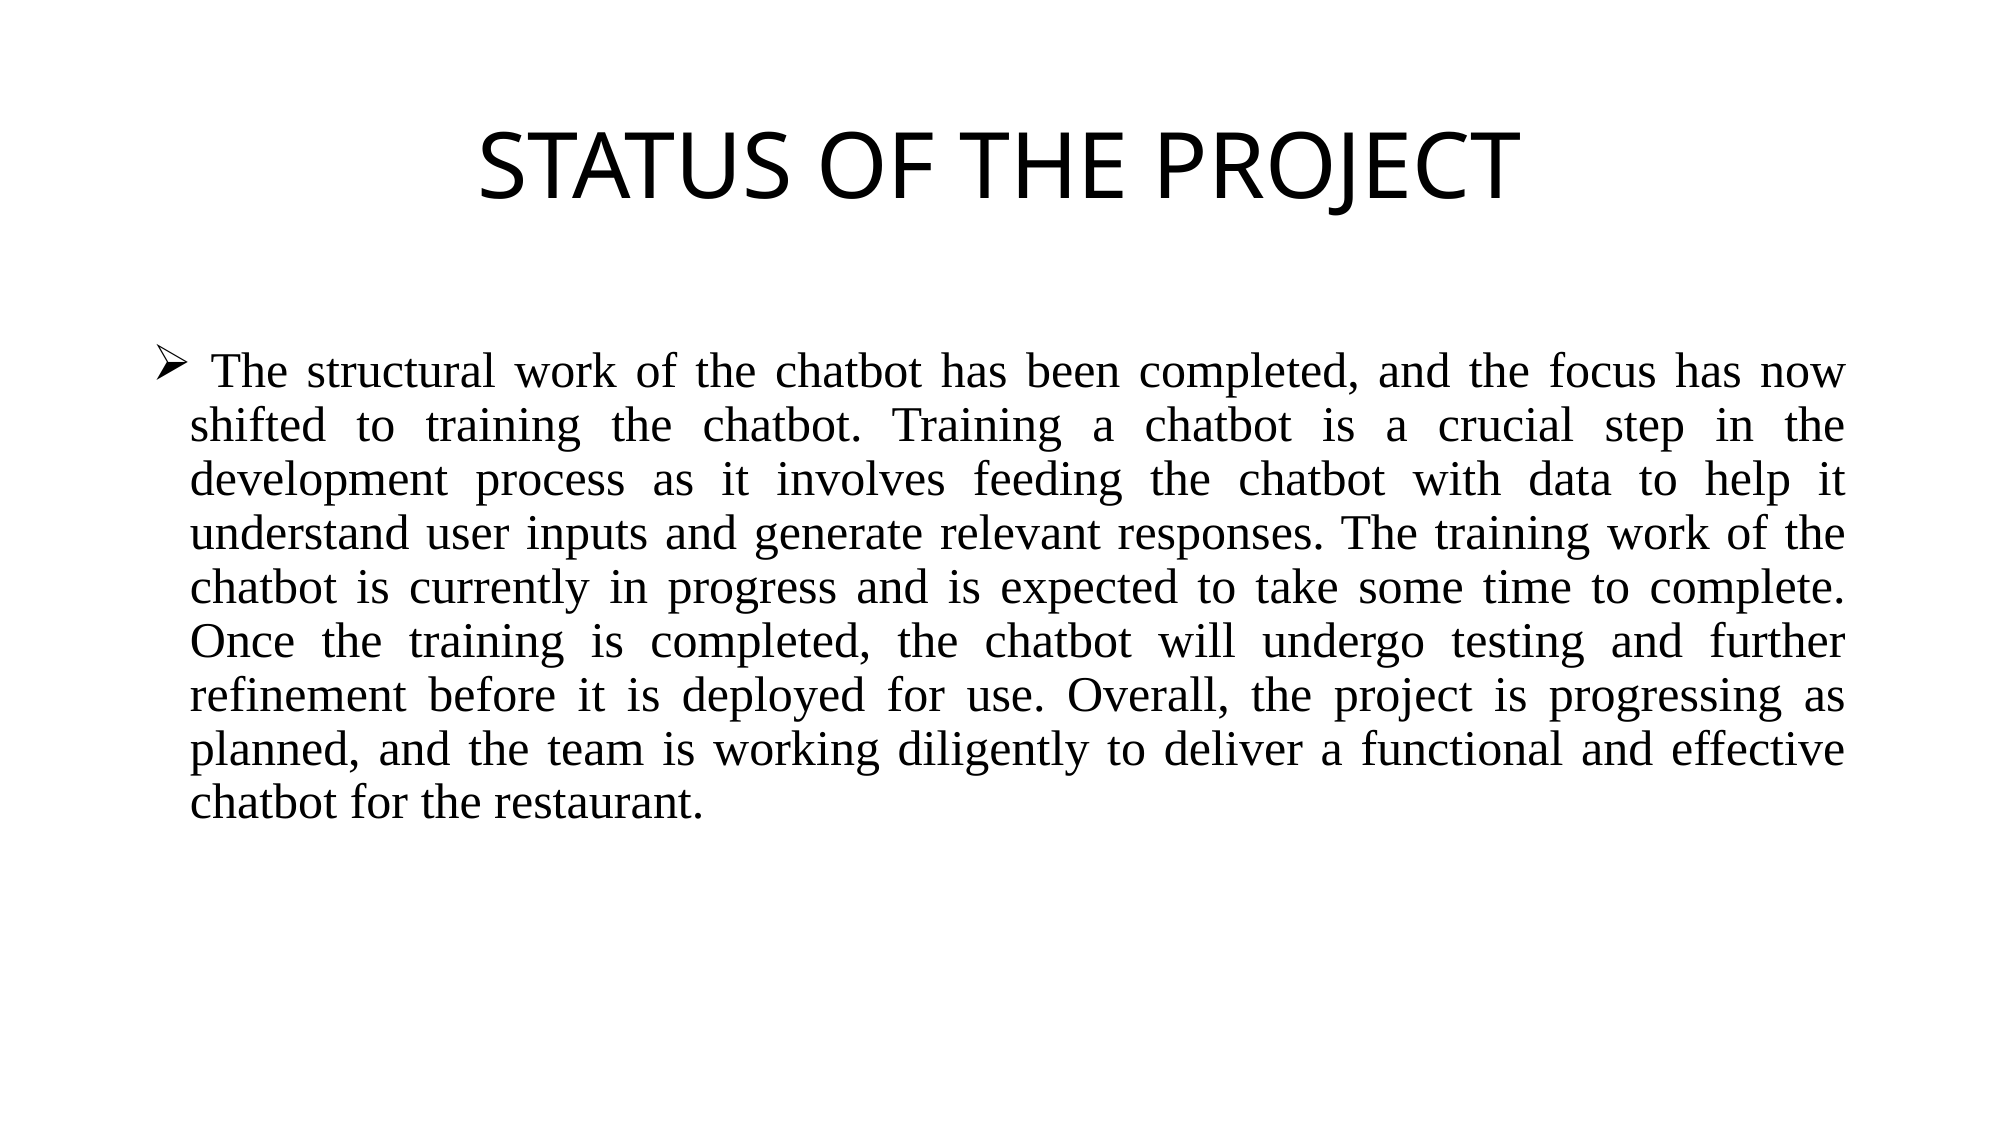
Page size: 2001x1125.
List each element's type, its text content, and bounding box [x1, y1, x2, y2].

title STATUS OF THE PROJECT [137, 59, 1863, 278]
list The structural work of the chatbot has been completed, and the focus has now shifted to training the chatbot. Training a chatbot is a crucial step in the development process as it involves feeding the chatbot with data to help it understand user inputs and generate relevant responses. The training work of the chatbot is currently in progress and is expected to take some time to complete. Once the training is completed, the chatbot will undergo testing and further refinement before it is deployed for use. Overall, the project is progressing as planned, and the team is working diligently to deliver a functional and effective chatbot for the restaurant. [137, 336, 1863, 1051]
